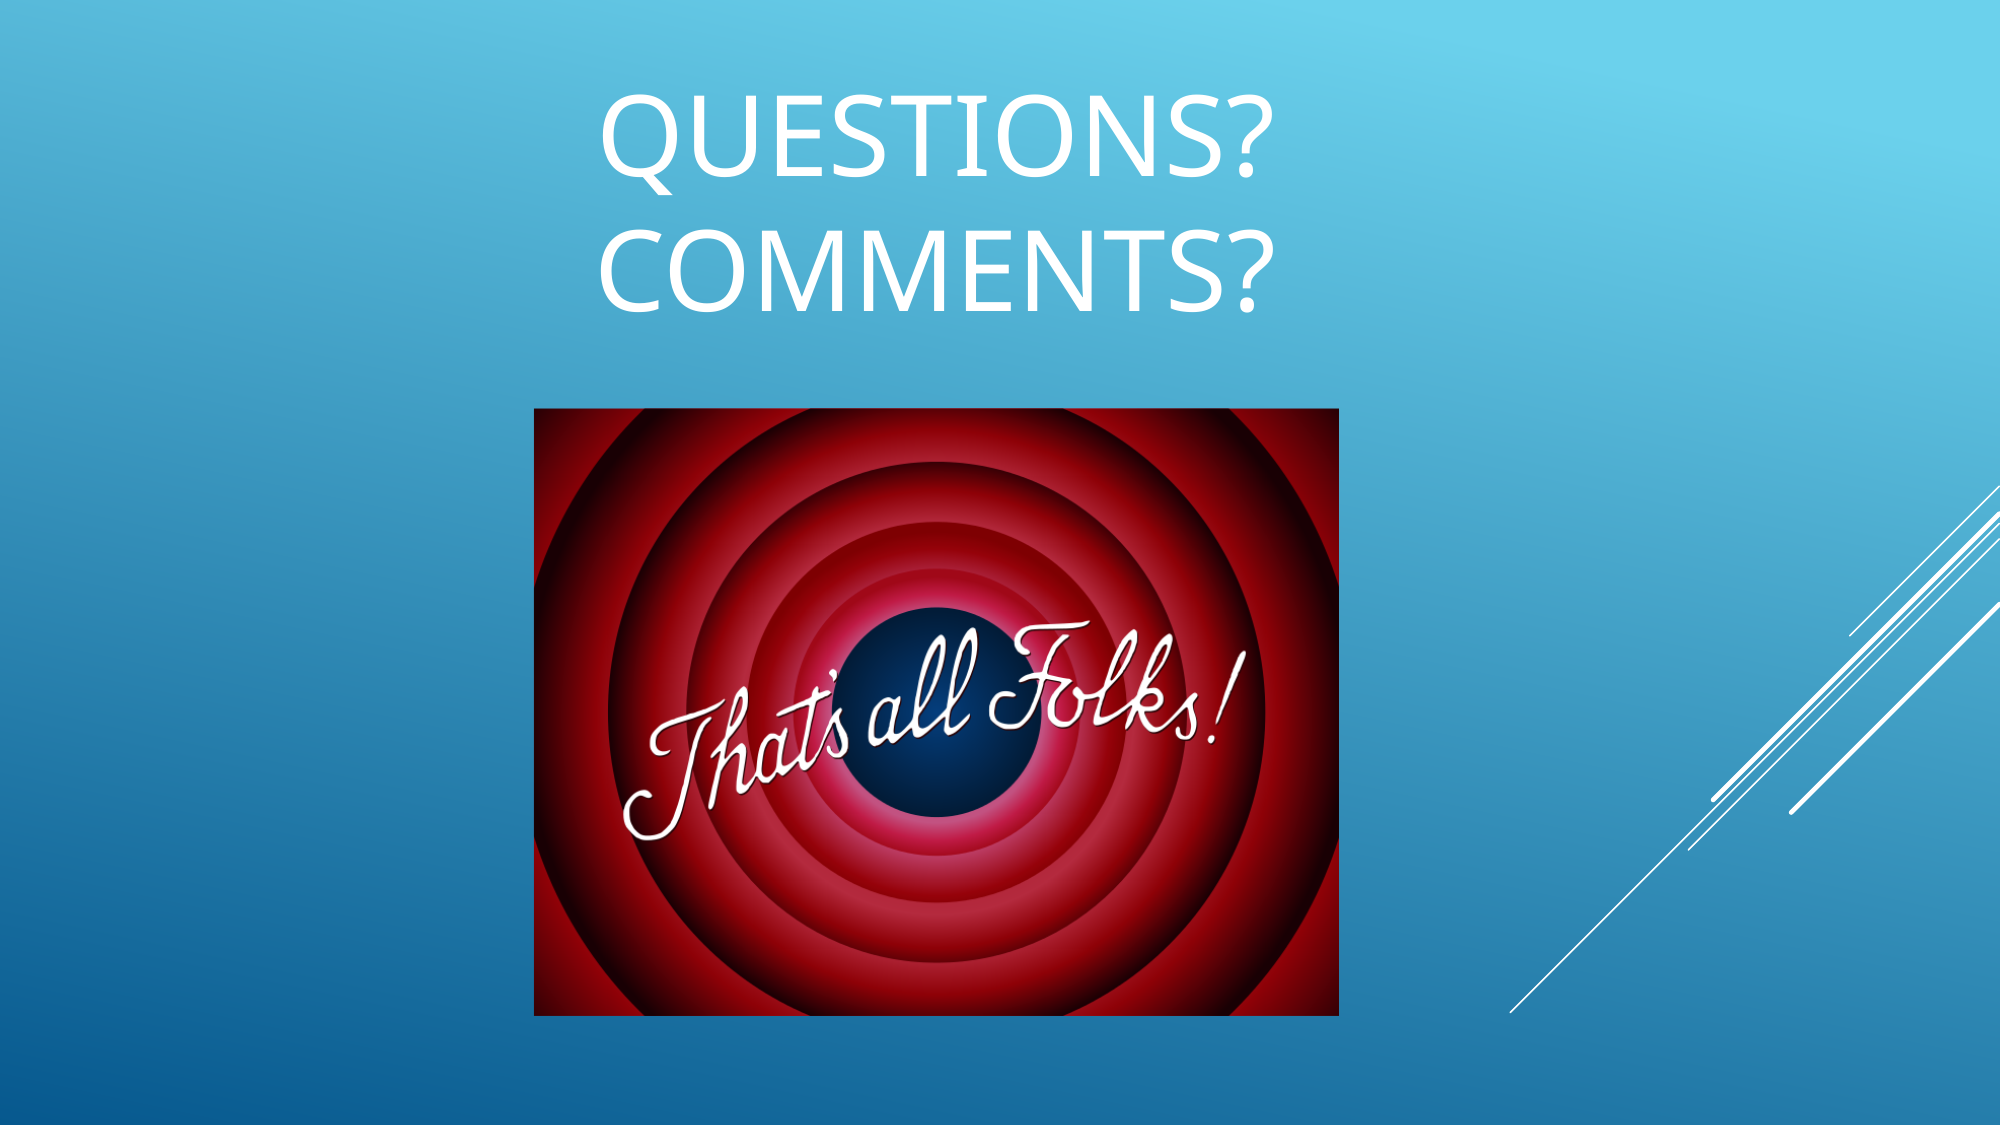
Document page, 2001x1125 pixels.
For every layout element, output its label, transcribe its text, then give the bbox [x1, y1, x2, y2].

picture [533, 408, 1339, 1016]
title Questions? Comments? [265, 46, 1606, 352]
